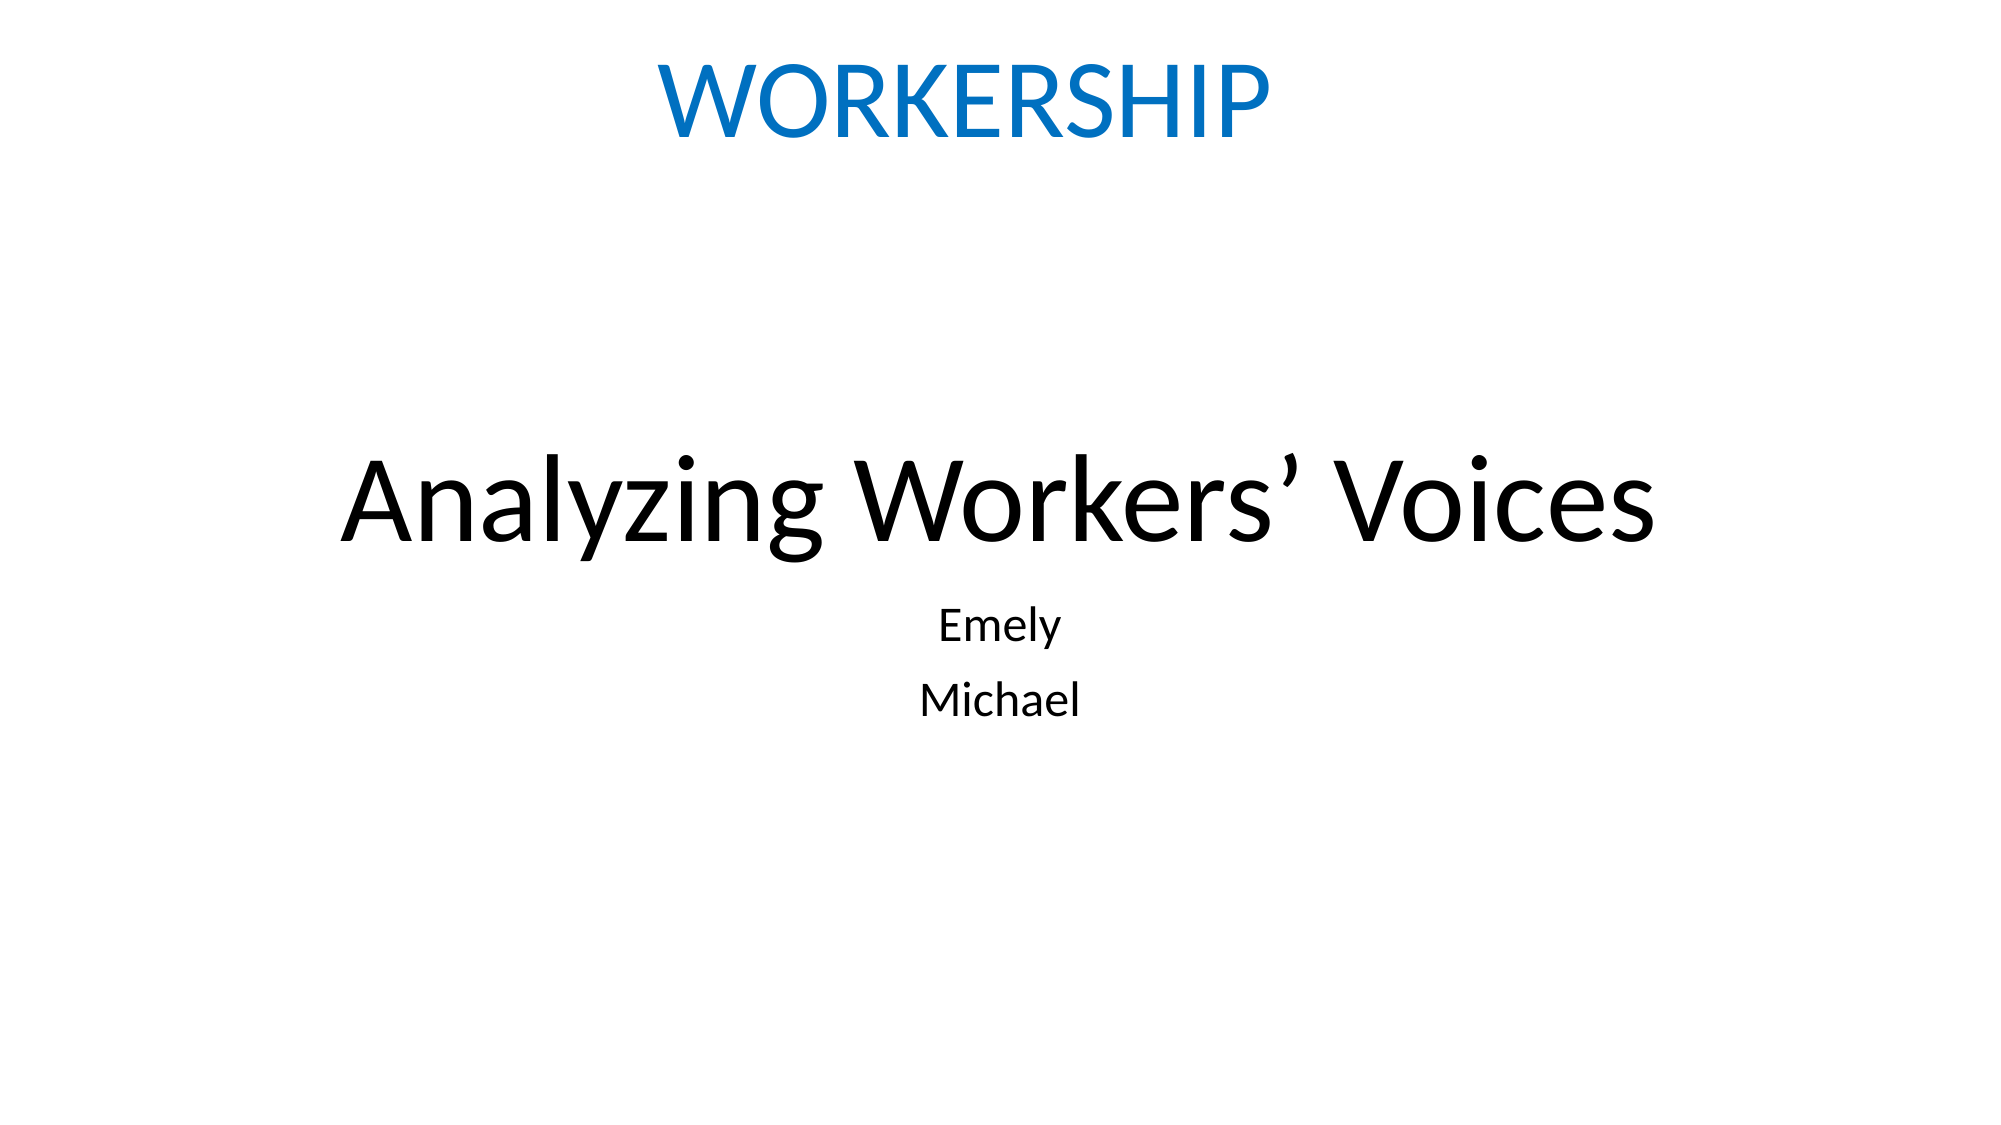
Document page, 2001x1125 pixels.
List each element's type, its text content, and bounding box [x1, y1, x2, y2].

title Analyzing Workers’ Voices [249, 184, 1750, 576]
subtitle Emely Michael [249, 590, 1750, 863]
text_box WORKERSHIP [642, 17, 1294, 169]
